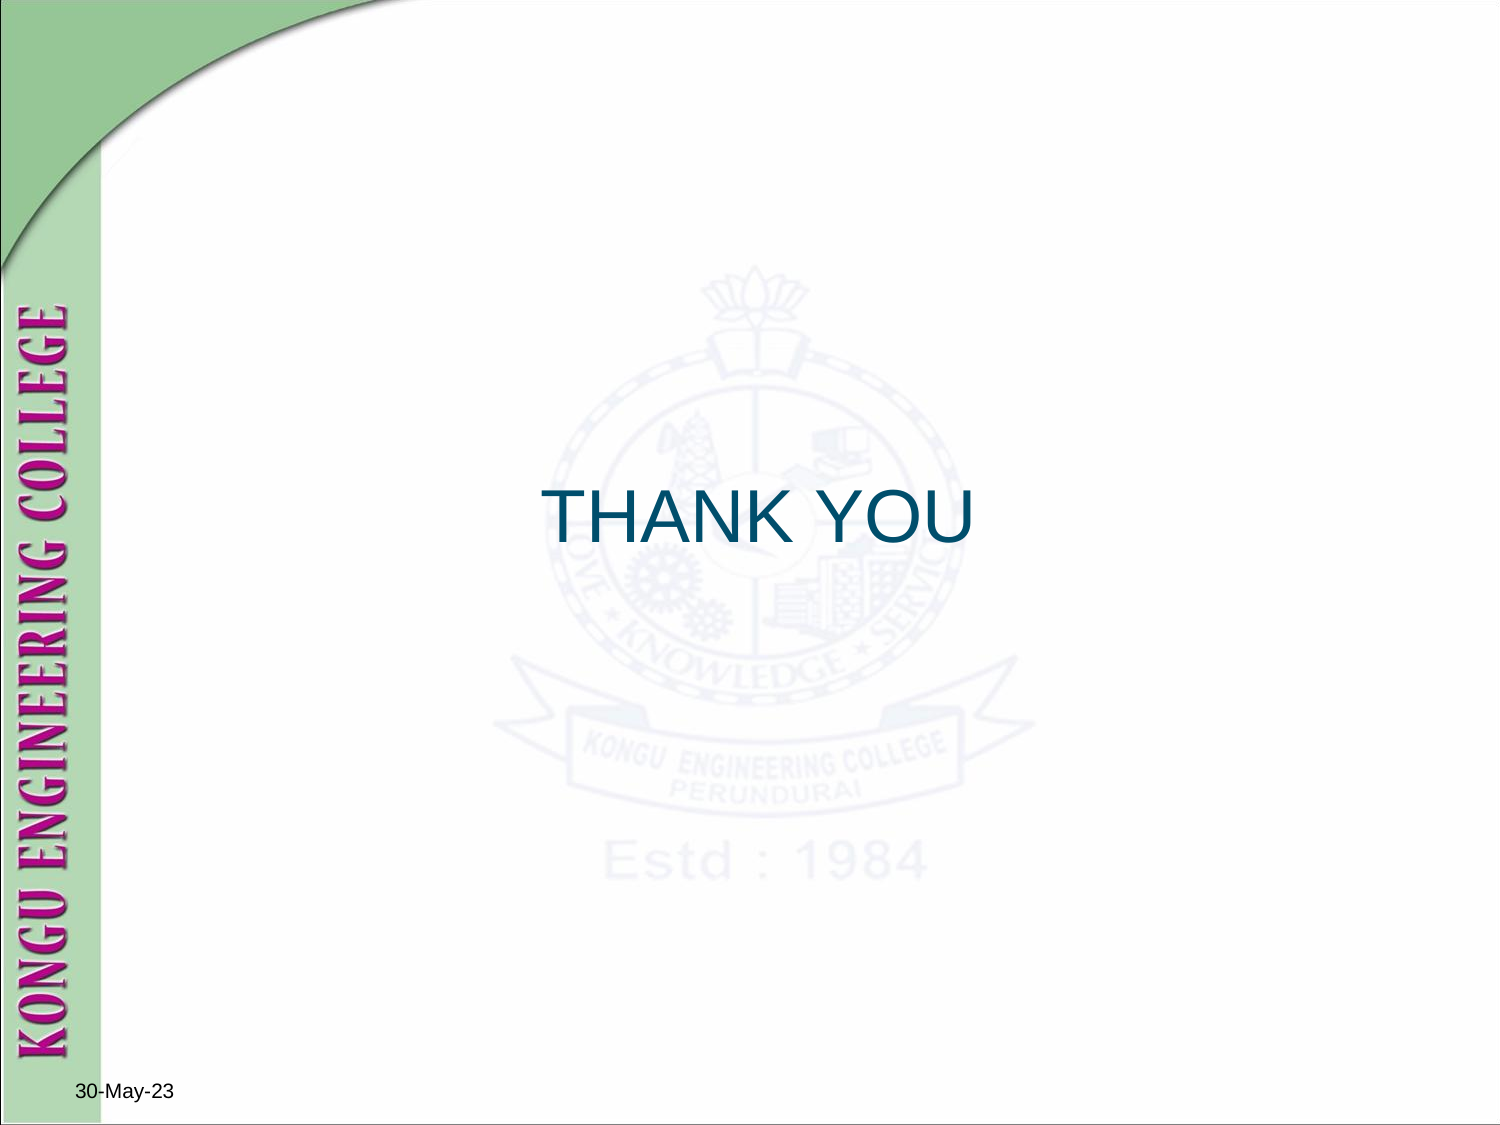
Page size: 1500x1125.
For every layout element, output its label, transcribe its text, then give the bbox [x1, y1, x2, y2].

slide_number 30-May-23 [75, 1042, 425, 1103]
text_box THANK YOU [525, 459, 1500, 565]
picture [0, 0, 1500, 1125]
